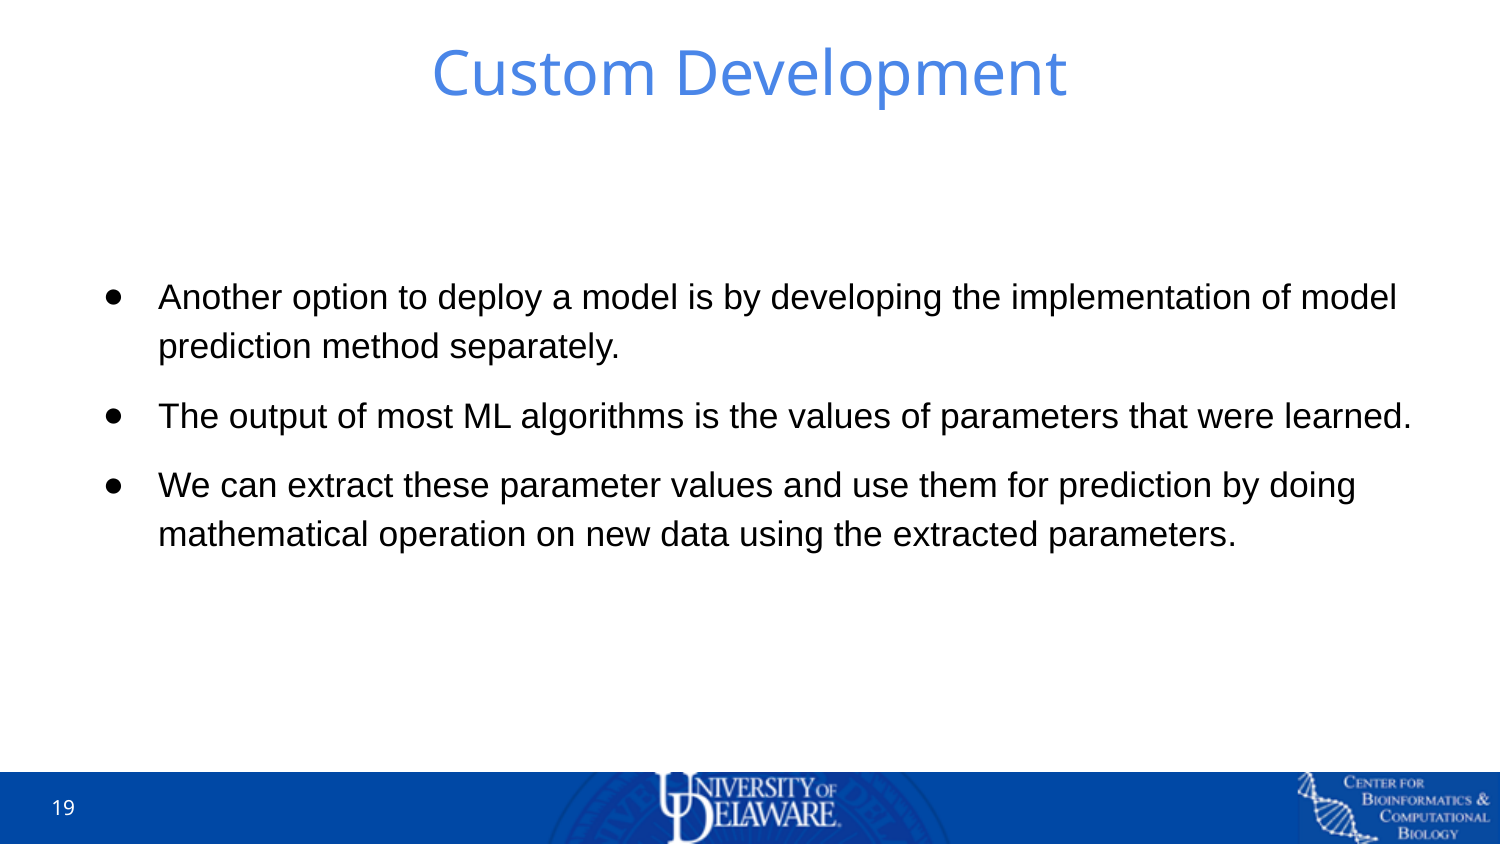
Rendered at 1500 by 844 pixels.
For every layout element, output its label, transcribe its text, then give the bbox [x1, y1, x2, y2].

text_box Another option to deploy a model is by developing the implementation of model prediction method separately. The output of most ML algorithms is the values of parameters that were learned. We can extract these parameter values and use them for prediction by doing mathematical operation on new data using the extracted parameters. [68, 252, 1432, 569]
picture [0, 772, 1500, 844]
title Custom Development [51, 18, 1449, 118]
